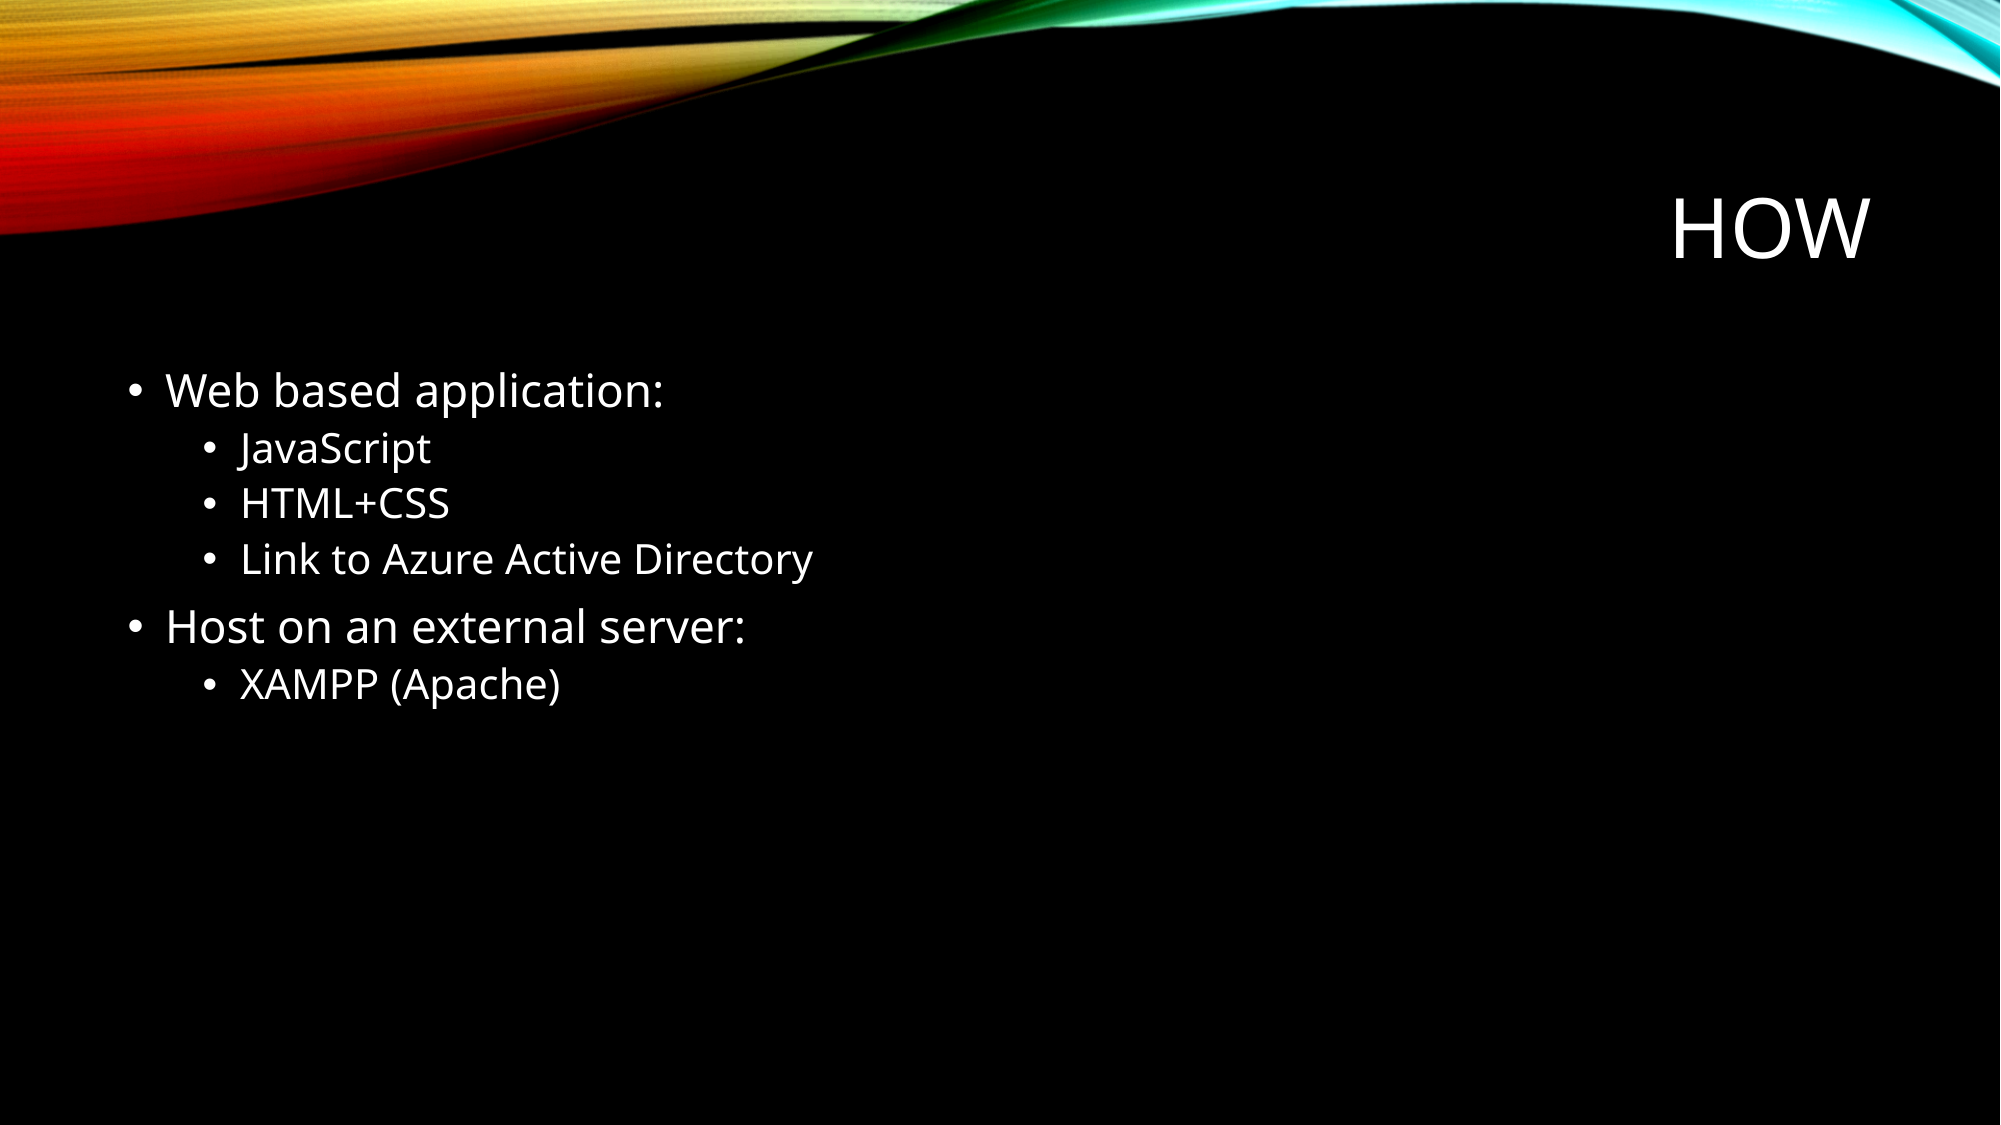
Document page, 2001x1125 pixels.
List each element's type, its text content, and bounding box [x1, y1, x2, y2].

title How [474, 125, 1888, 338]
list Web based application: JavaScript HTML+CSS Link to Azure Active Directory Host on an external server: XAMPP (Apache) [112, 360, 1888, 1021]
picture [0, 0, 2000, 237]
